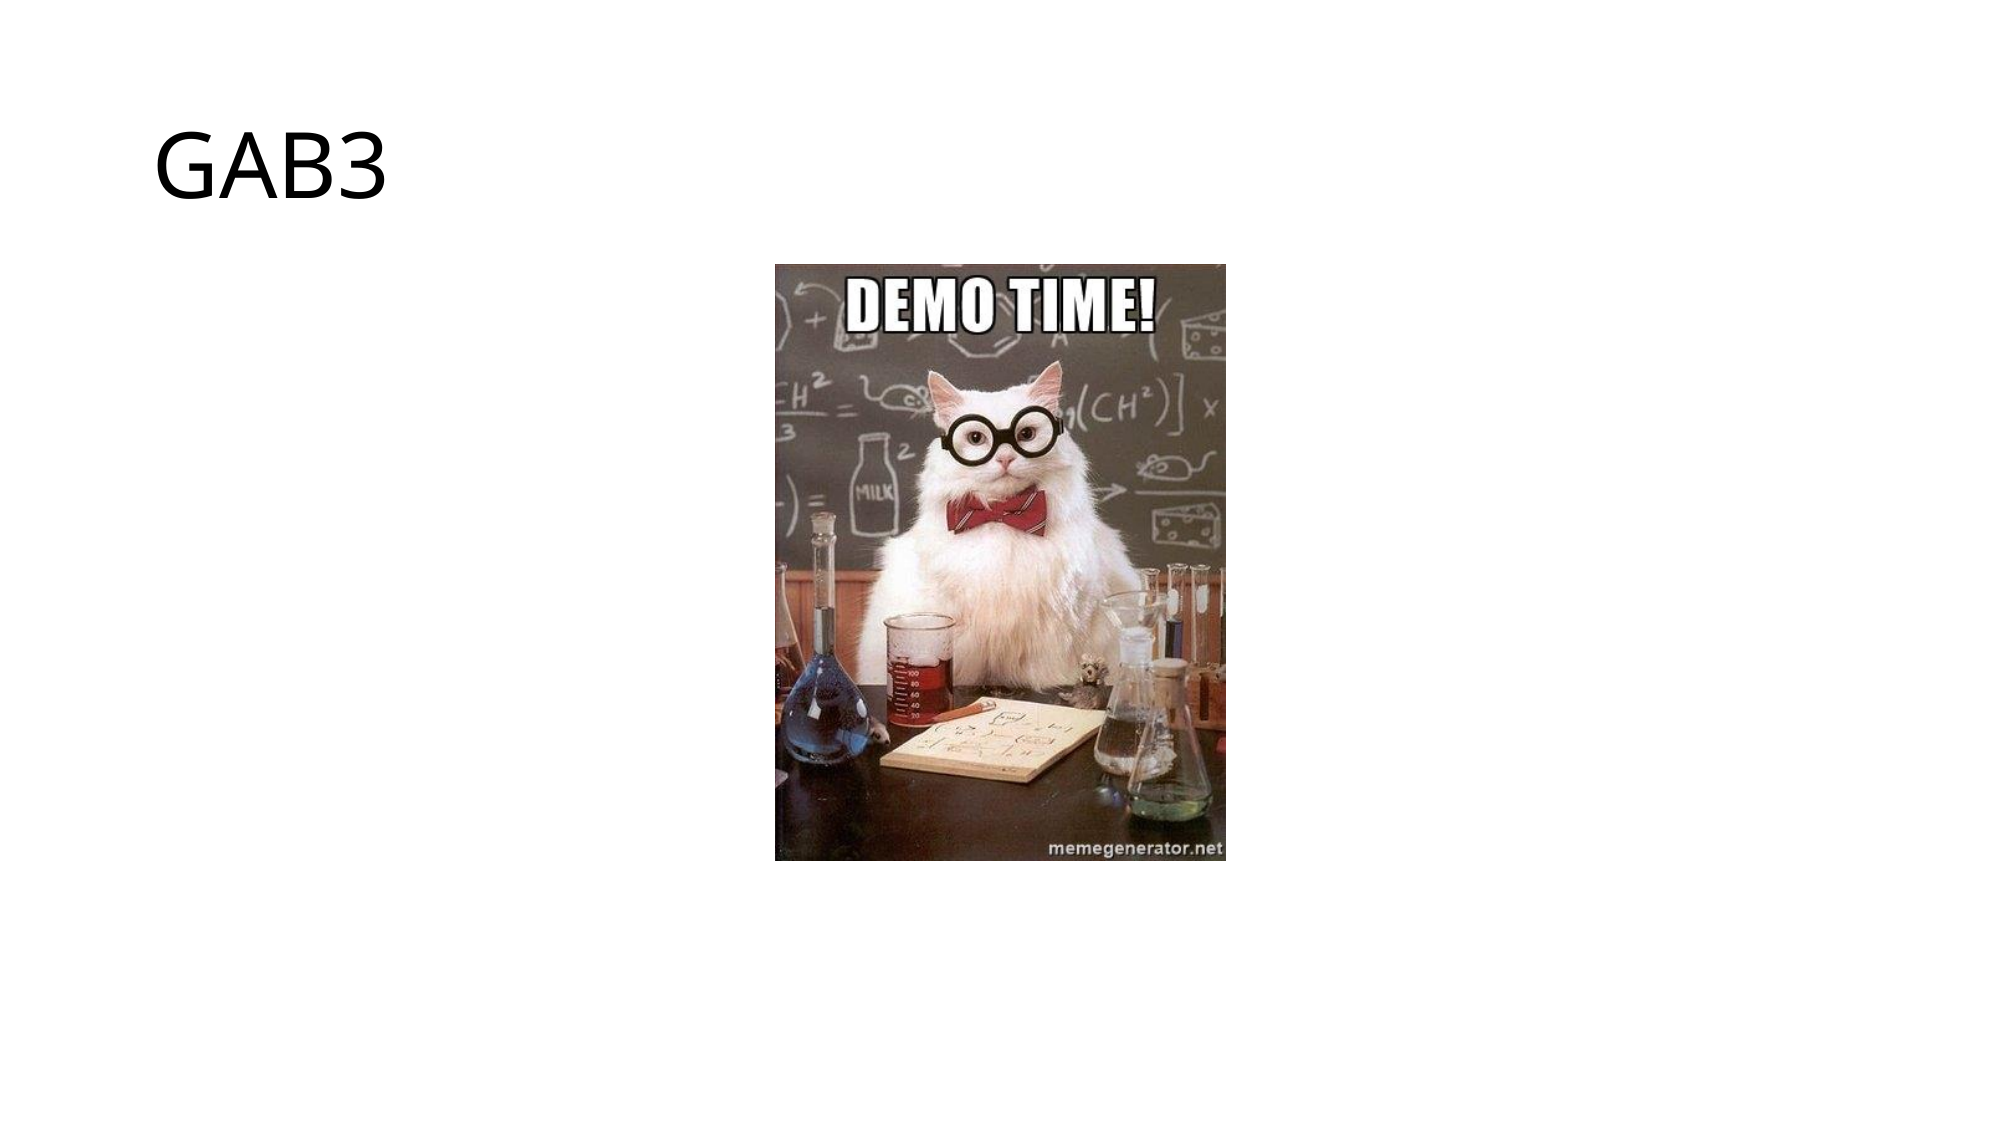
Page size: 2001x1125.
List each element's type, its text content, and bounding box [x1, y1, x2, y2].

picture [775, 264, 1226, 861]
list DEMO [137, 60, 1863, 1014]
